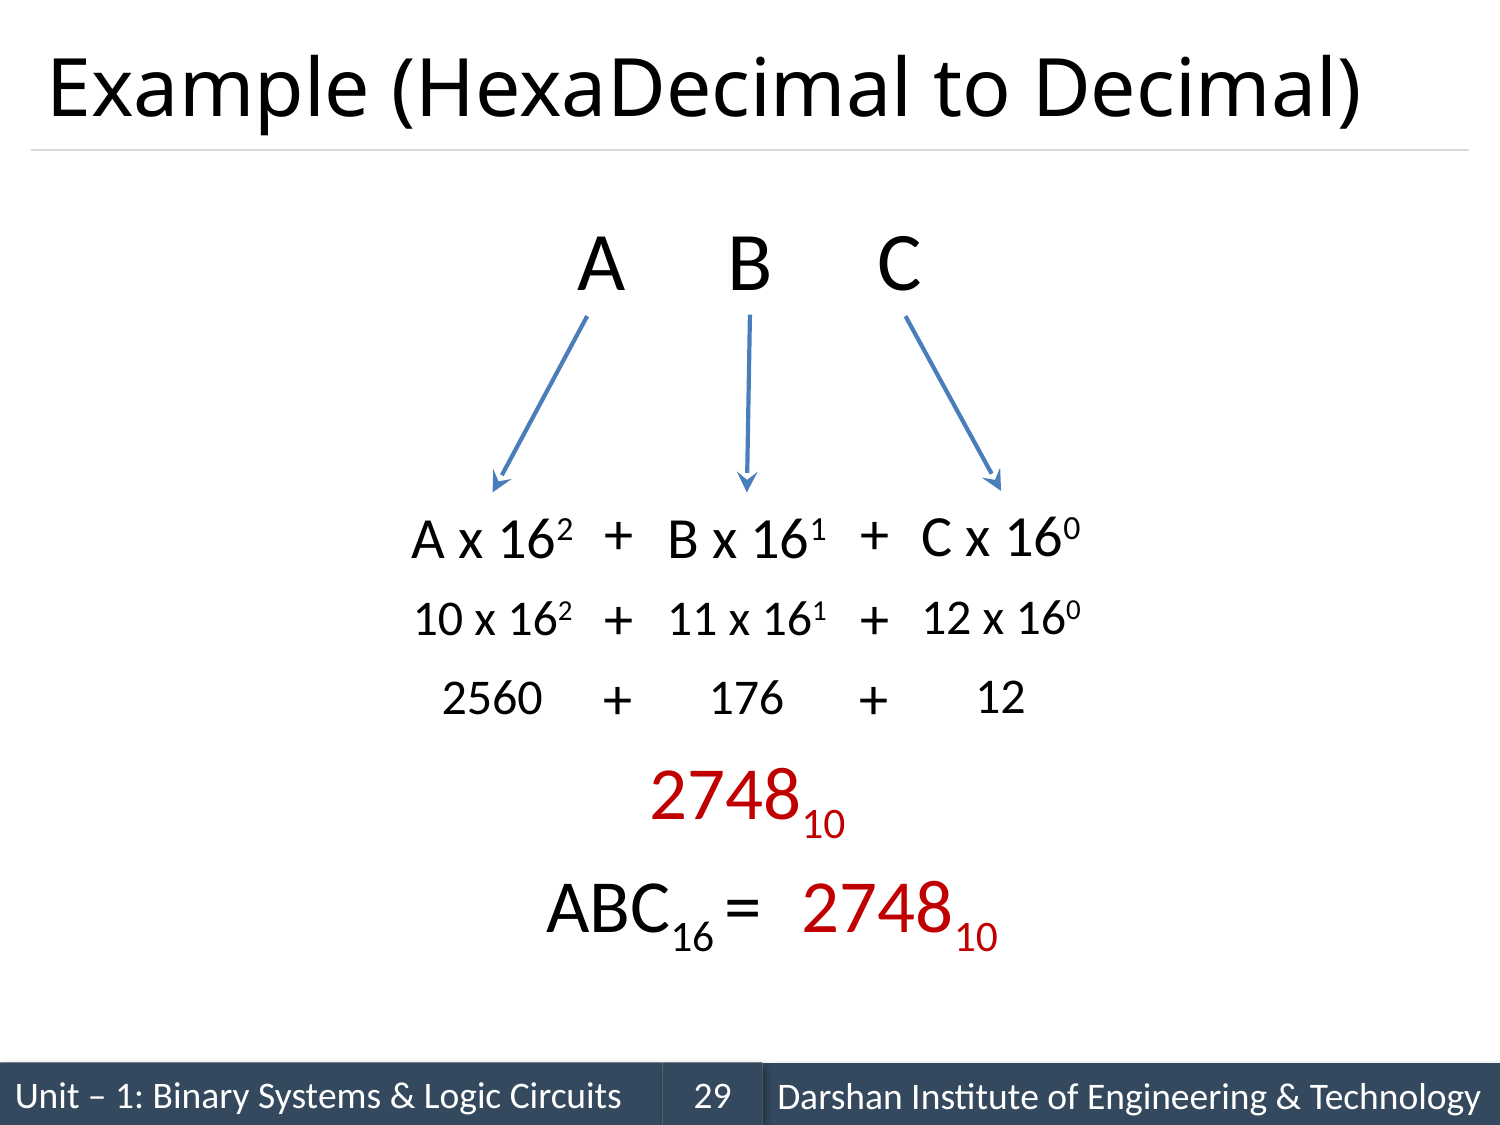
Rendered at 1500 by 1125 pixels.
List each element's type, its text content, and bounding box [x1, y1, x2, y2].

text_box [905, 315, 1002, 492]
title Example (HexaDecimal to Decimal) [31, 17, 1469, 150]
text_box 274810 [624, 737, 870, 855]
text_box 176 [649, 657, 843, 733]
text_box 12 [905, 656, 1099, 731]
text_box A B C [31, 200, 1469, 315]
text_box 274810 [774, 849, 1025, 968]
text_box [492, 315, 588, 493]
text_box + [843, 574, 906, 656]
text_box 10 x 162 [391, 578, 587, 653]
text_box ABC16 = [520, 849, 774, 968]
text_box + [843, 653, 905, 739]
text_box 2560 [390, 657, 587, 733]
text_box + [843, 488, 906, 574]
text_box + [587, 574, 650, 657]
text_box C x 160 [906, 490, 1100, 576]
text_box + [587, 488, 650, 574]
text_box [746, 315, 751, 493]
text_box B x 161 [650, 492, 843, 578]
text_box + [587, 653, 649, 739]
text_box A x 162 [391, 492, 587, 578]
text_box 11 x 161 [650, 578, 843, 653]
text_box 12 x 160 [906, 576, 1100, 652]
